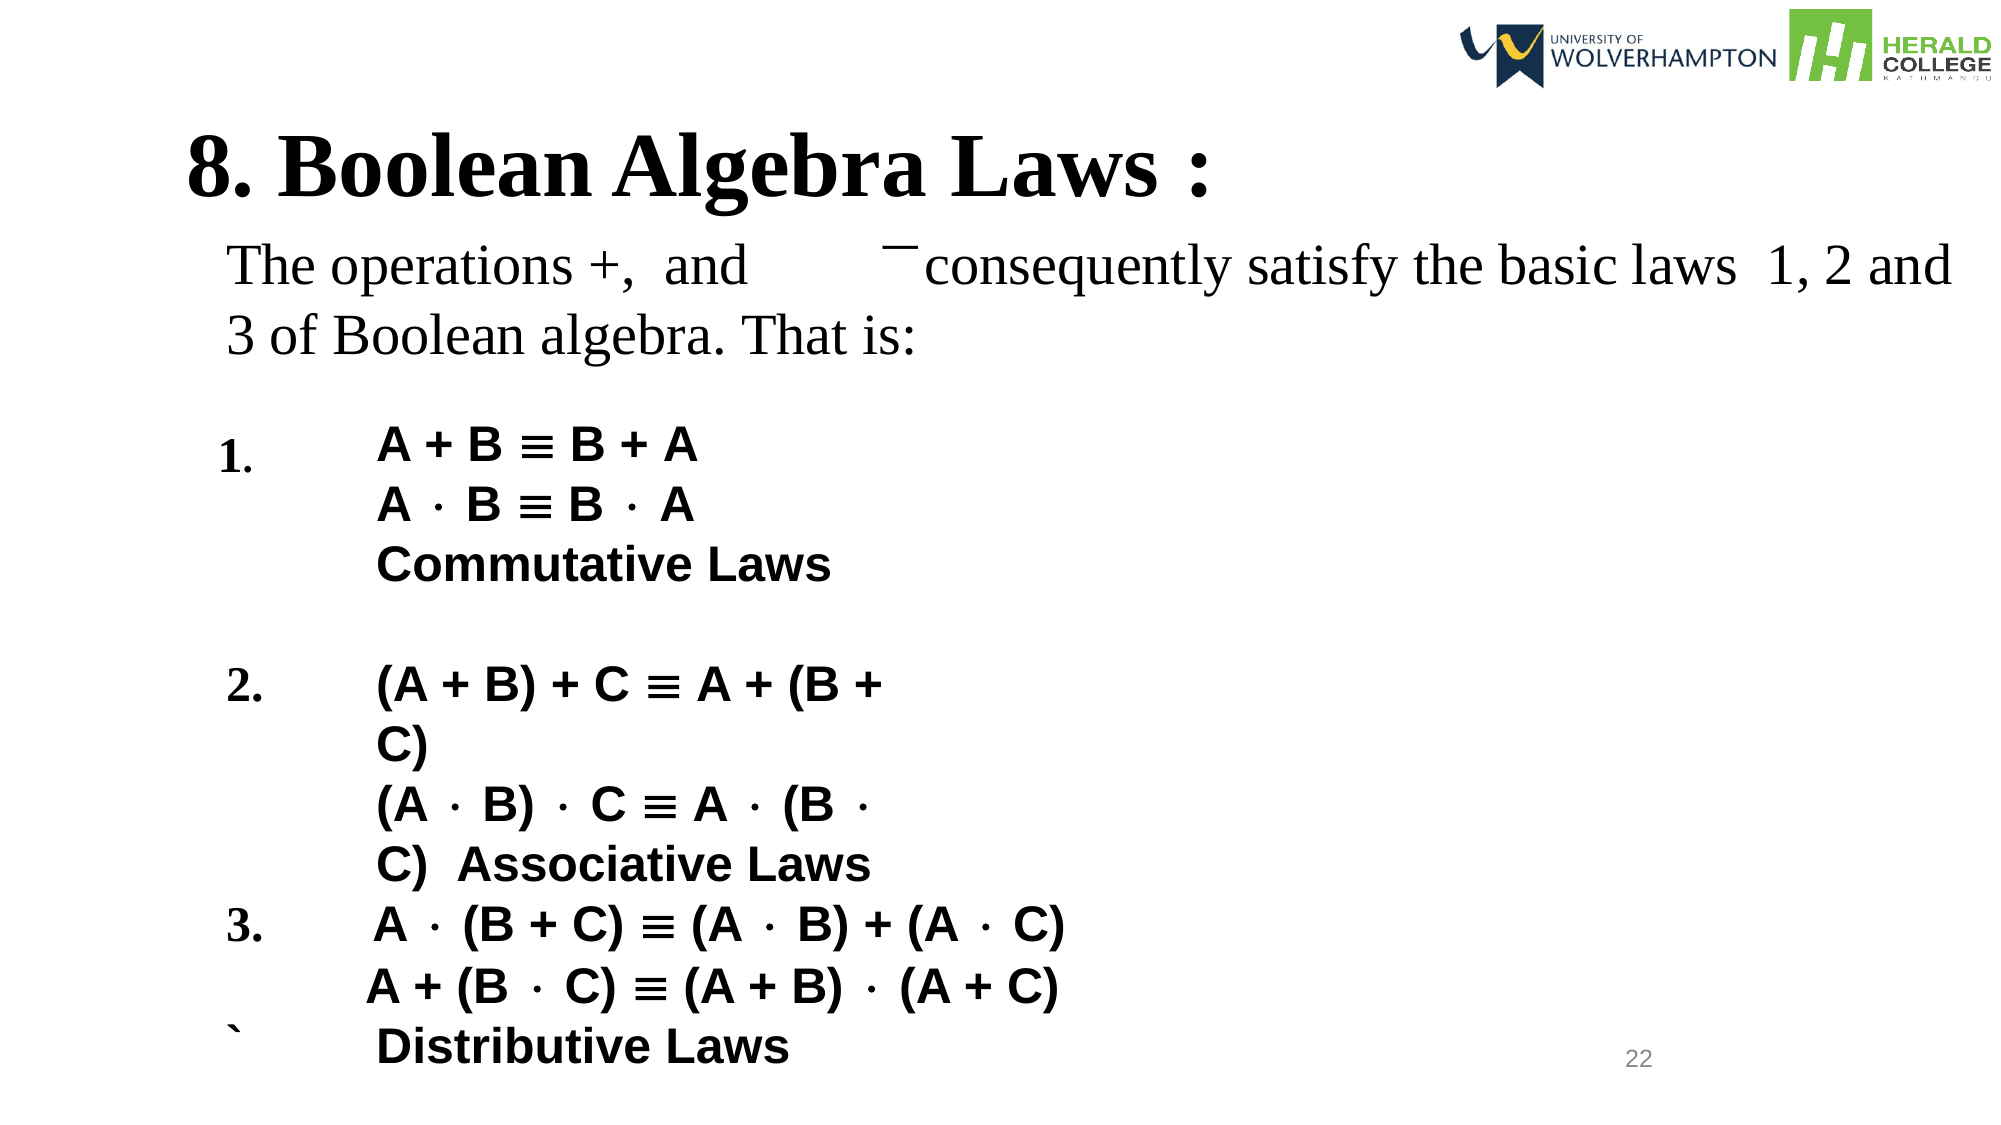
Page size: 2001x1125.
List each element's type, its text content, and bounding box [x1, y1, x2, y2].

text_box 22 [1623, 1040, 1656, 1073]
text_box 1. [215, 420, 271, 483]
text_box A + B  B + A A  B  B  A Commutative Laws [374, 409, 835, 592]
picture [1449, 9, 1788, 117]
text_box The operations +, and ͞ consequently satisfy the basic laws 1, 2 and 3 of Boolean algebra. That is: [224, 223, 1964, 366]
text_box 2. [224, 649, 270, 712]
text_box (A + B) + C  A + (B + C) (A  B)  C  A  (B  C) Associative Laws [374, 649, 939, 889]
picture [1789, 9, 1991, 81]
text_box 3. A  (B + C)  (A  B) + (A  C) A + (B  C)  (A + B)  (A + C) Distributive Laws [224, 889, 1189, 1074]
text_box 8. Boolean Algebra Laws : [184, 102, 1263, 293]
